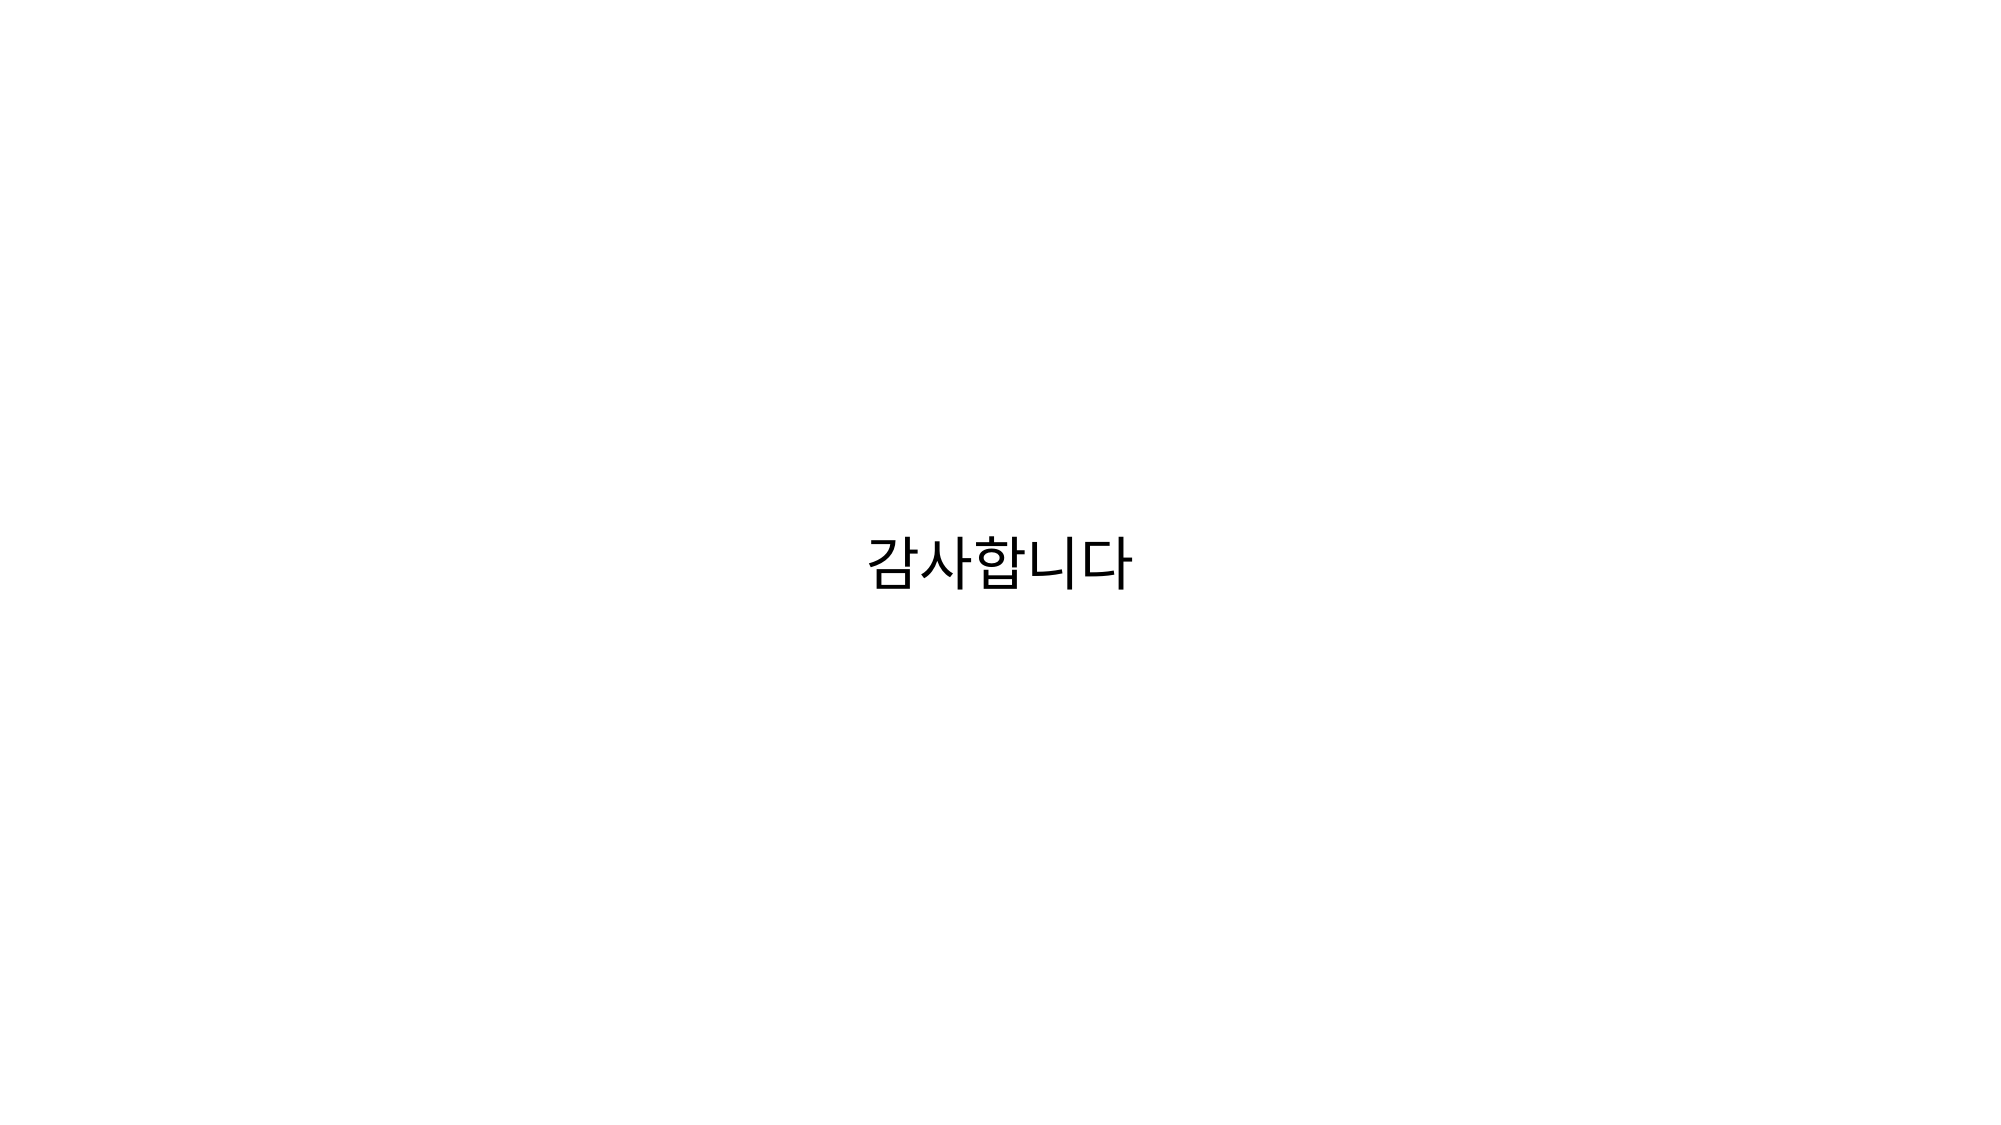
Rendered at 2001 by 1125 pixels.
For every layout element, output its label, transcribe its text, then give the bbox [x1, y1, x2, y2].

text_box 감사합니다 [806, 519, 1194, 605]
